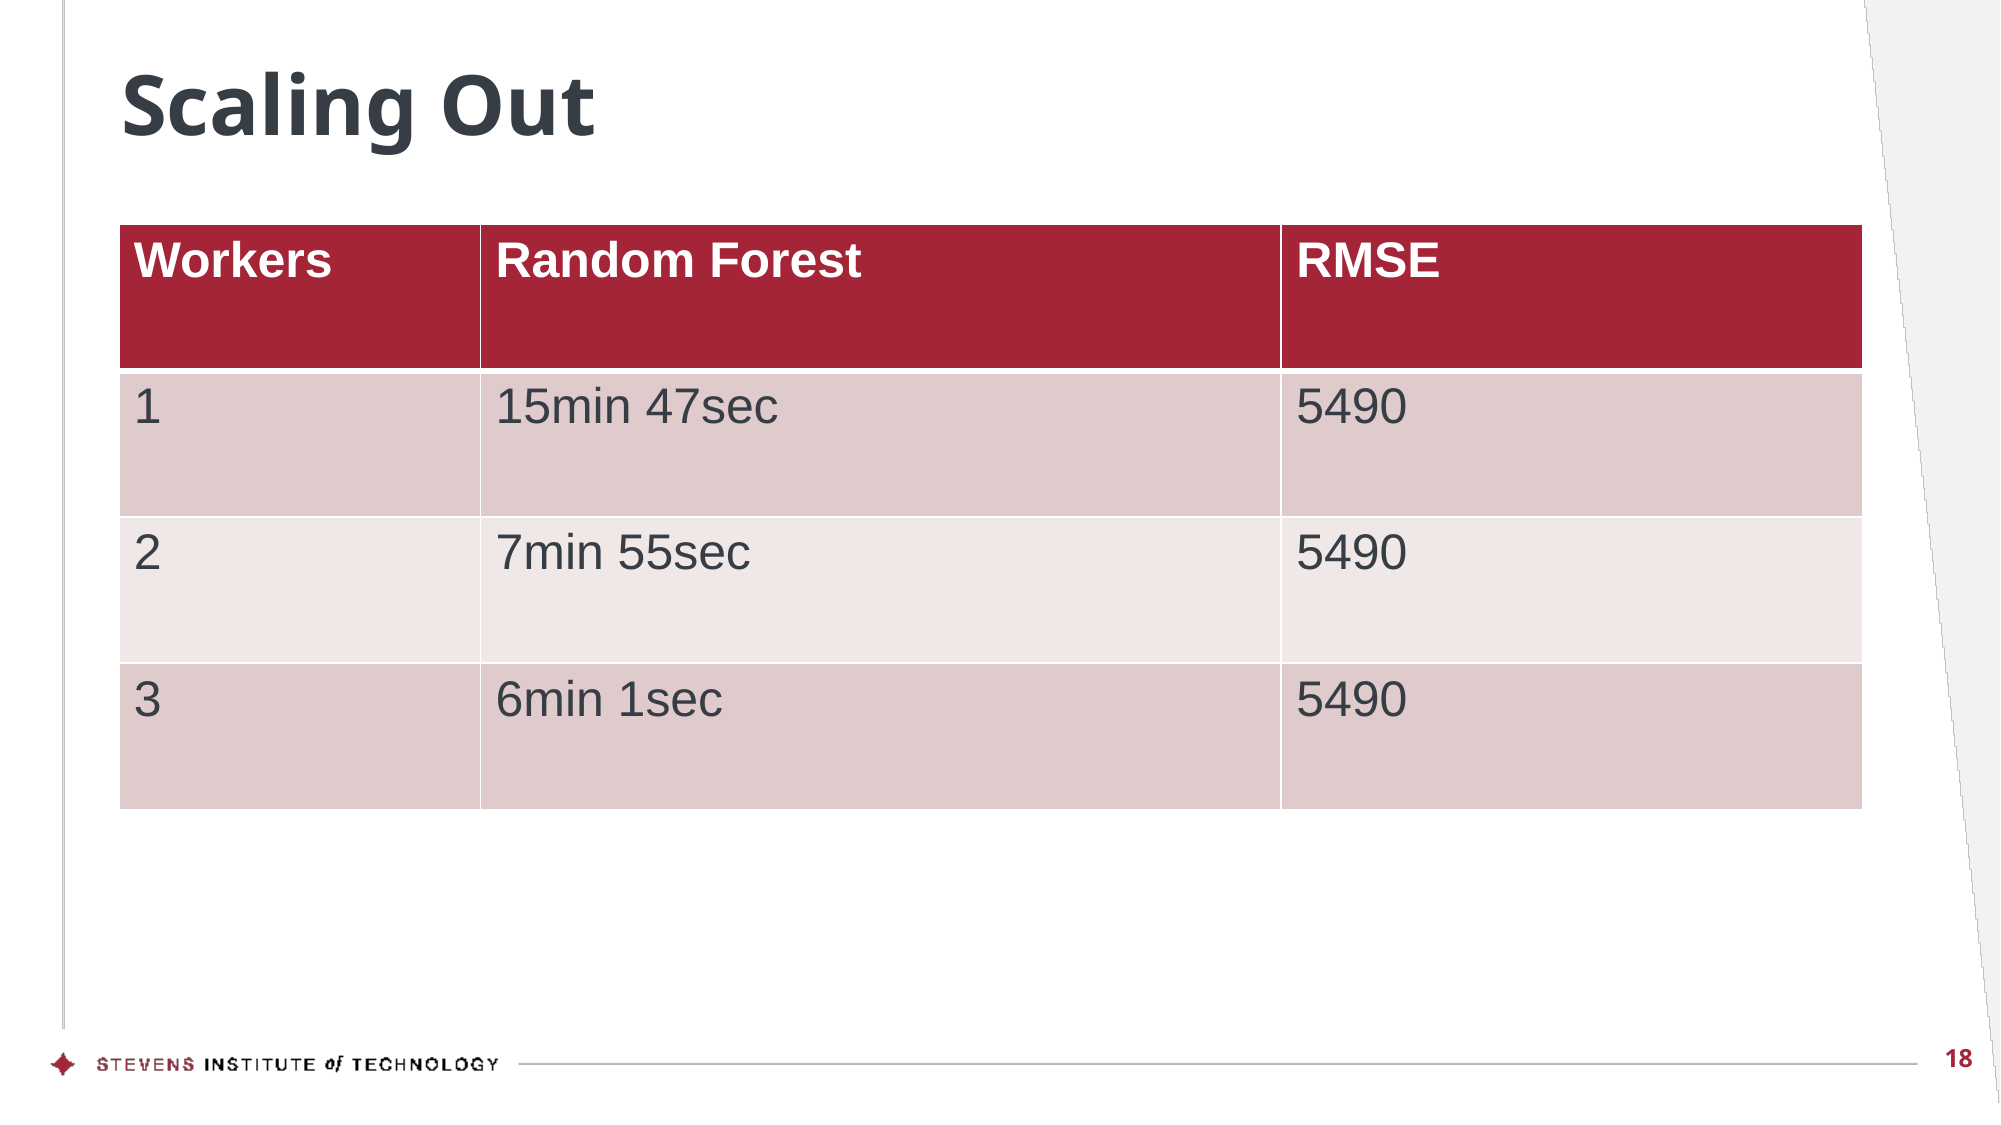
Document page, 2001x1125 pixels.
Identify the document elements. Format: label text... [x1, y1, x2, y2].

table_cell 6min 1sec [481, 664, 1280, 809]
table_header Random Forest [481, 225, 1280, 368]
title Scaling Out [106, 55, 1863, 177]
table_cell 5490 [1282, 664, 1862, 809]
table_cell 2 [120, 518, 480, 662]
table_cell 15min 47sec [481, 374, 1280, 516]
table_cell 7min 55sec [481, 518, 1280, 662]
table_cell 5490 [1282, 374, 1862, 516]
table_header RMSE [1282, 225, 1862, 368]
picture [0, 0, 2000, 1125]
table_cell 5490 [1282, 518, 1862, 662]
table_cell 3 [120, 664, 480, 809]
table_cell 1 [120, 374, 480, 516]
slide_number 18 [1538, 1029, 1988, 1090]
table_header Workers [120, 225, 480, 368]
